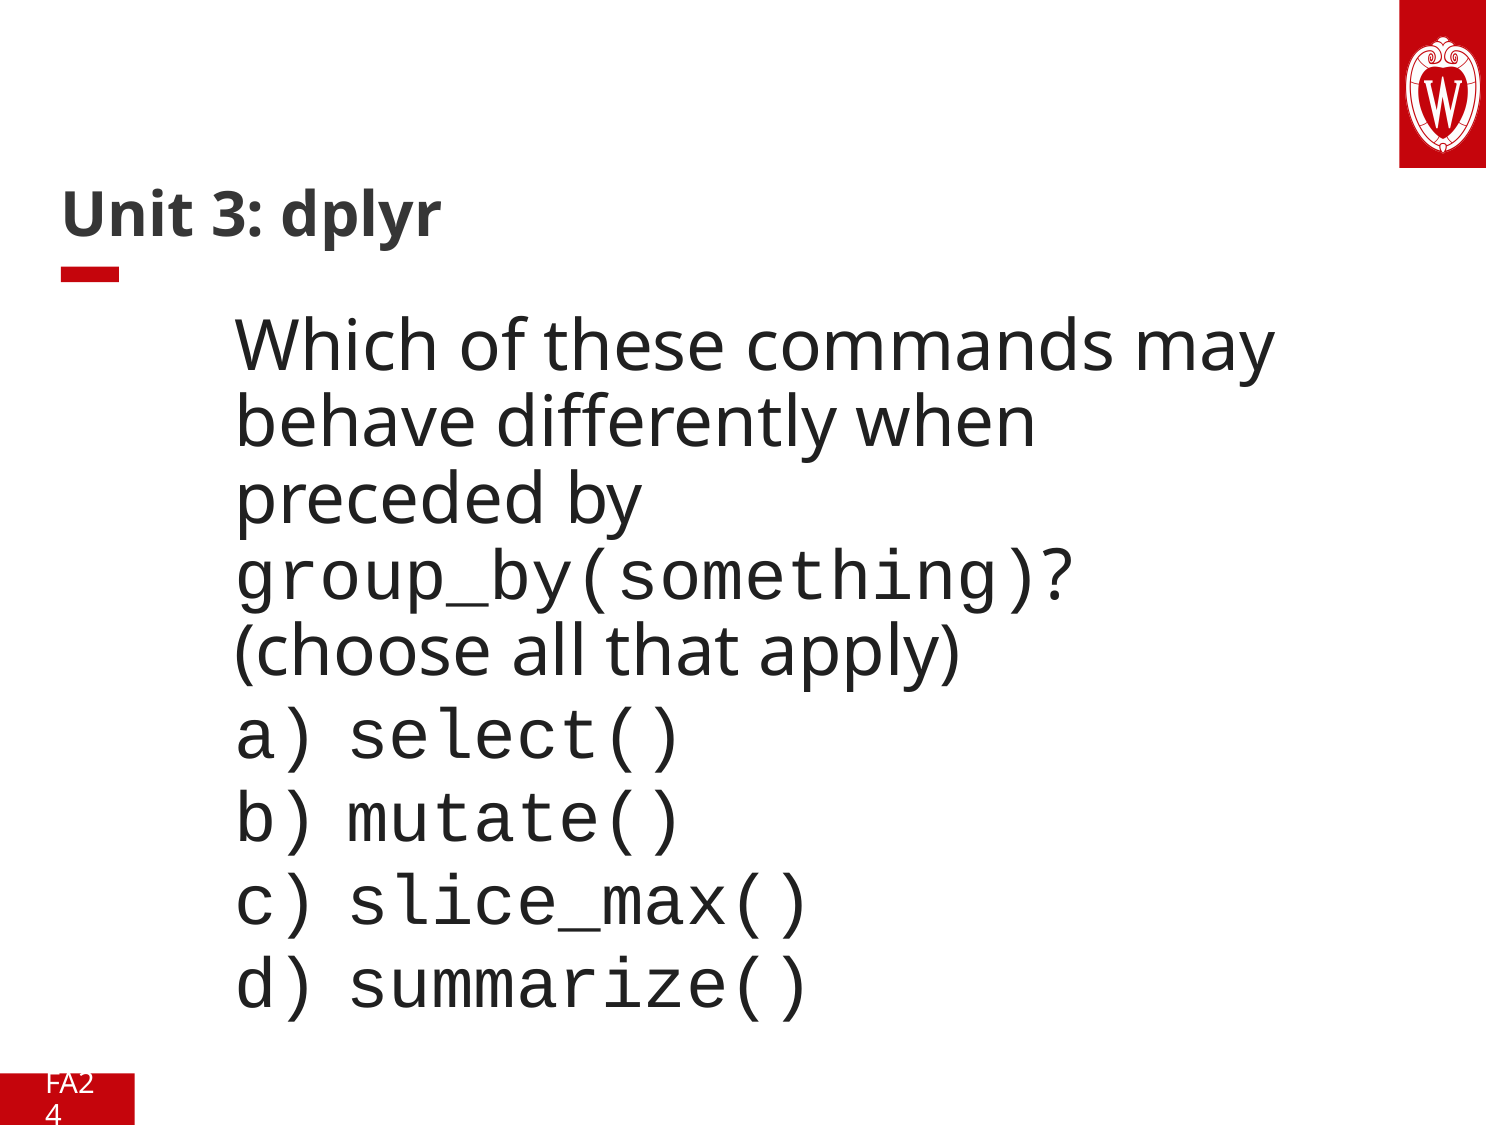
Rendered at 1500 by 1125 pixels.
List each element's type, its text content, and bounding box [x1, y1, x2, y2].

title Unit 3: dplyr [60, 75, 1374, 250]
list Which of these commands may behave differently when preceded by group_by(something)? (choose all that apply) select() mutate() slice_max() summarize() [182, 301, 1374, 1032]
list FA24 [0, 1073, 135, 1125]
picture [1405, 36, 1481, 154]
